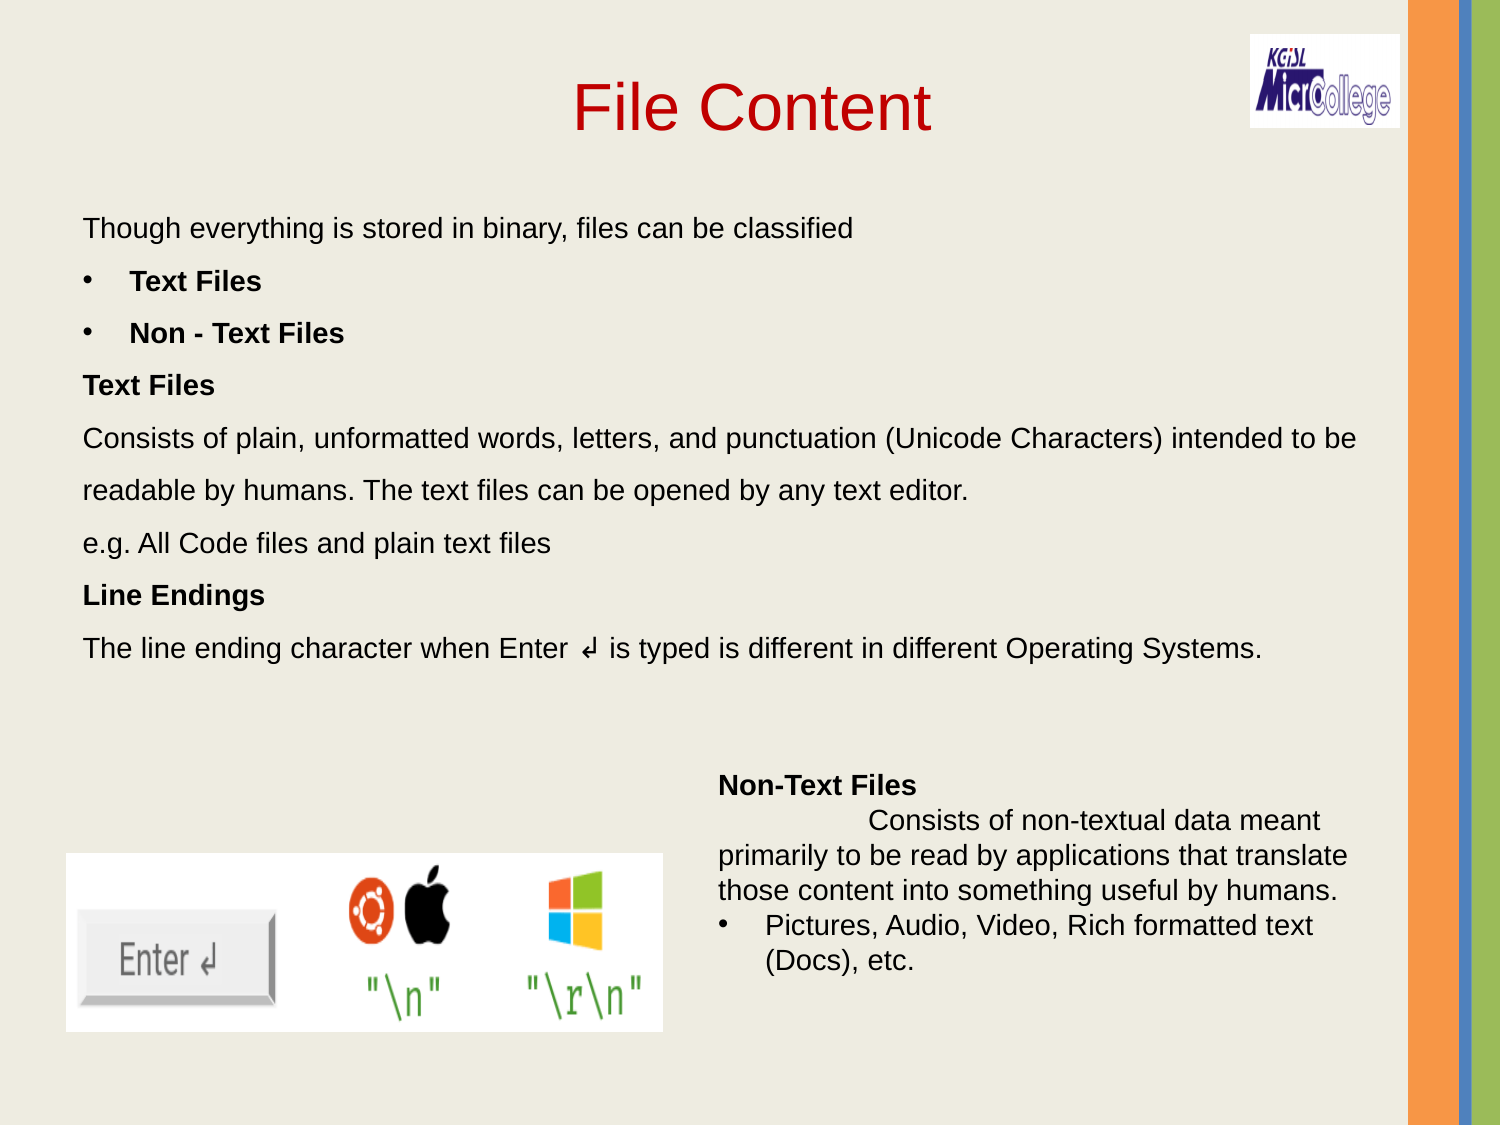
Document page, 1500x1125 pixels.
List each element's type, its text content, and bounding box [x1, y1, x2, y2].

text_box Though everything is stored in binary, files can be classified Text Files Non - Text Files Text Files Consists of plain, unformatted words, letters, and punctuation (Unicode Characters) intended to be readable by humans. The text files can be opened by any text editor. e.g. All Code files and plain text files Line Endings The line ending character when Enter ↲ is typed is different in different Operating Systems. [67, 184, 1380, 672]
picture [66, 853, 663, 1032]
text_box File Content [558, 56, 947, 152]
text_box Non-Text Files Consists of non-textual data meant primarily to be read by applications that translate those content into something useful by humans. Pictures, Audio, Video, Rich formatted text (Docs), etc. [703, 758, 1390, 984]
picture [1249, 34, 1400, 128]
